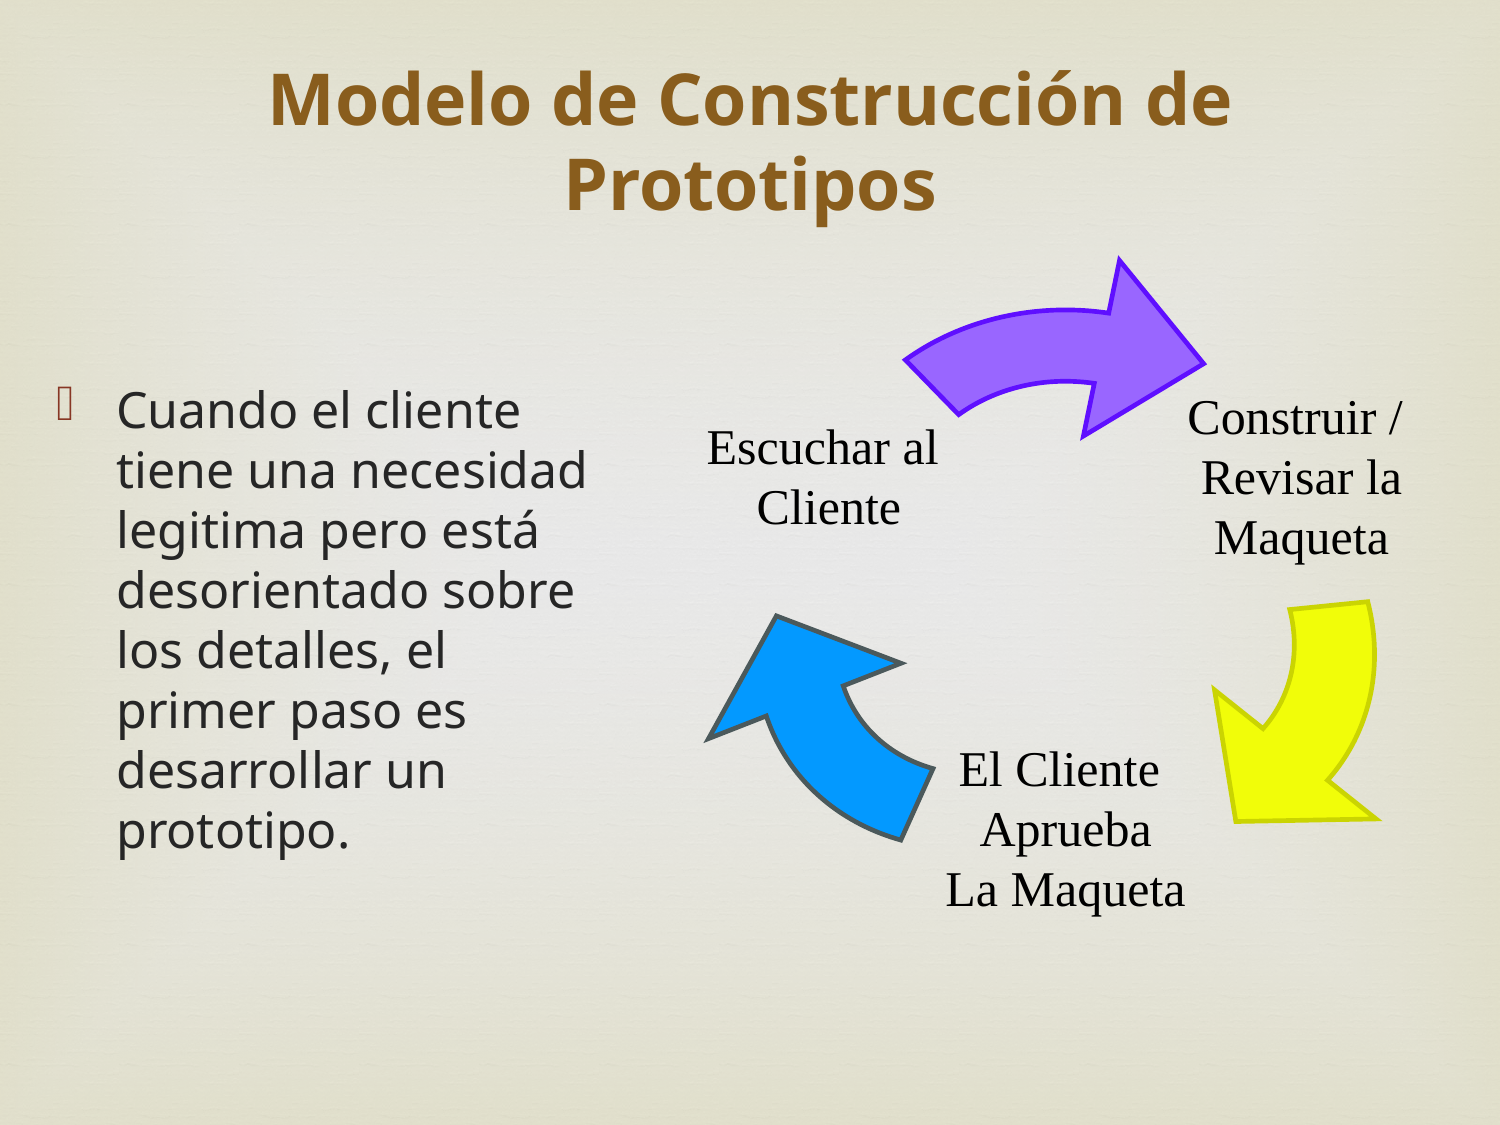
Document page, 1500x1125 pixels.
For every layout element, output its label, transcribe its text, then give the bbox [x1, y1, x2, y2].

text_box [721, 260, 1409, 923]
title Modelo de Construcción de Prototipos [75, 45, 1425, 234]
list Cuando el cliente tiene una necesidad legitima pero está desorientado sobre los detalles, el primer paso es desarrollar un prototipo. [41, 300, 609, 951]
